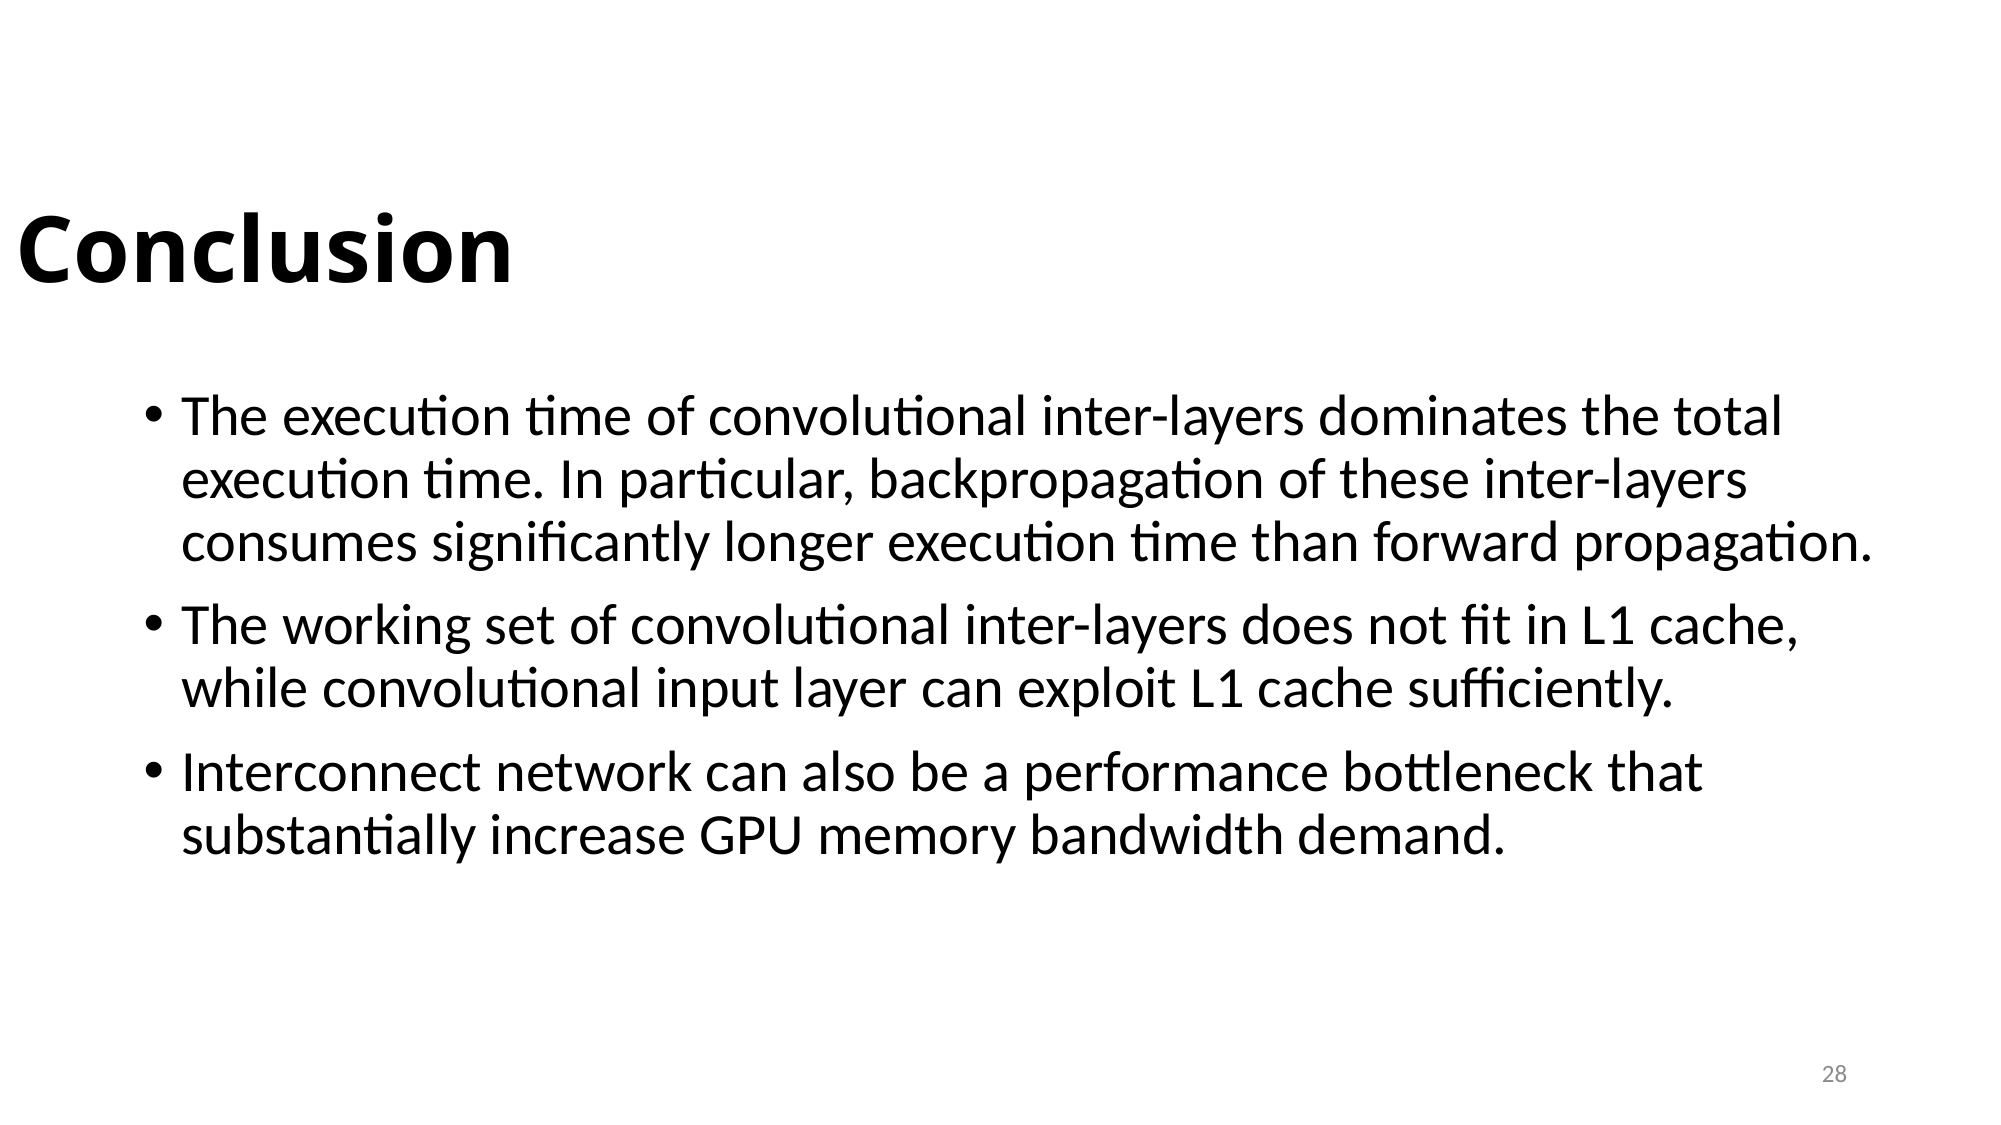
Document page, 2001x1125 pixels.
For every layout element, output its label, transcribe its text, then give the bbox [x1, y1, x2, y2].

slide_number 28 [1412, 1042, 1863, 1103]
list The execution time of convolutional inter-layers dominates the total execution time. In particular, backpropagation of these inter-layers consumes significantly longer execution time than forward propagation. The working set of convolutional inter-layers does not fit in L1 cache, while convolutional input layer can exploit L1 cache sufficiently. Interconnect network can also be a performance bottleneck that substantially increase GPU memory bandwidth demand. [128, 377, 1911, 1092]
title Conclusion [0, 191, 1105, 315]
